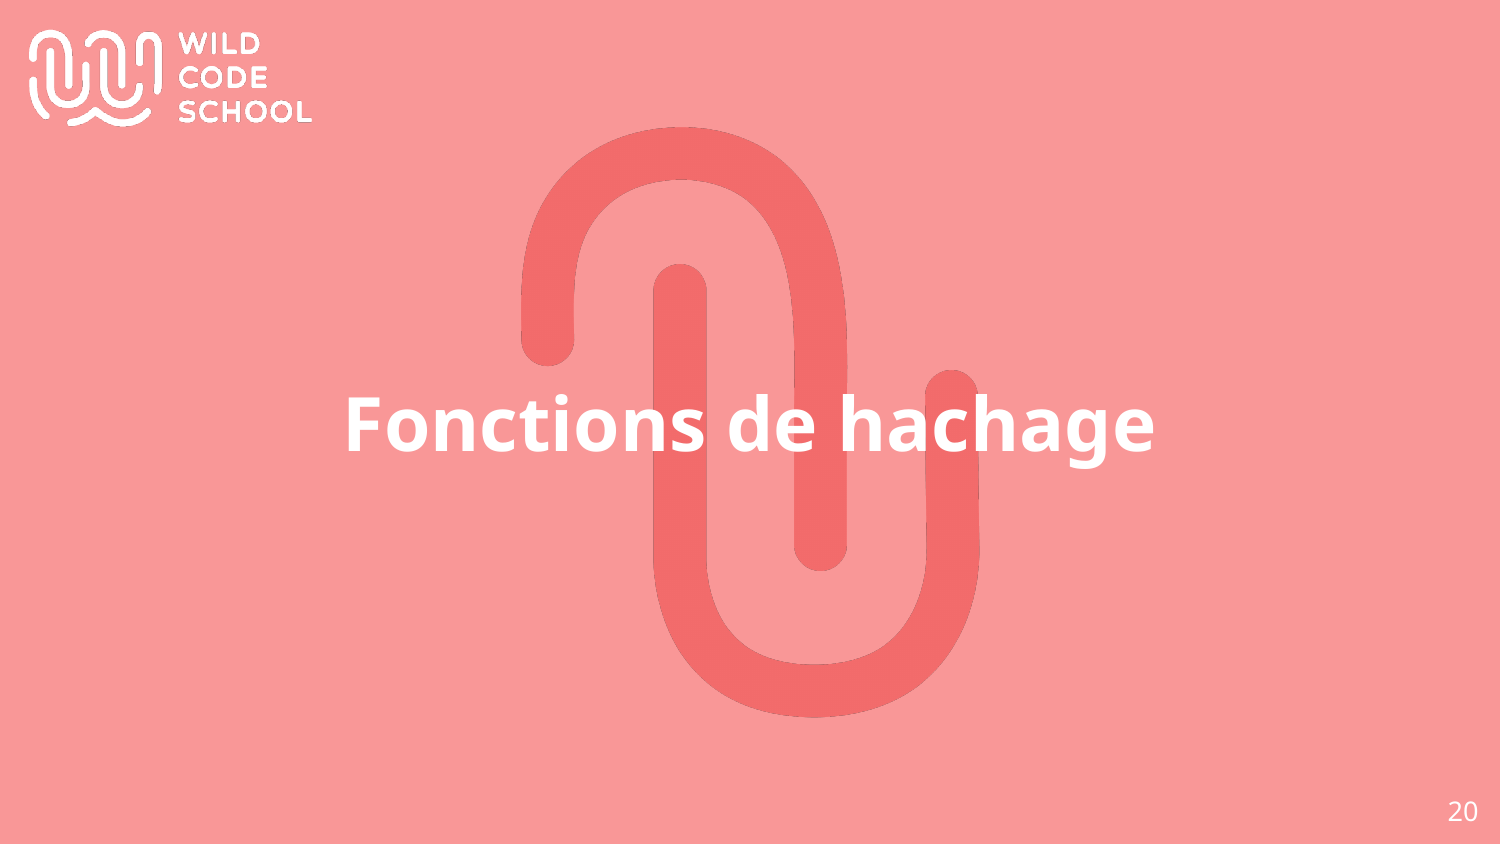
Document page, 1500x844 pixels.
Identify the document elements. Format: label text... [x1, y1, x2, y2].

picture [520, 551, 980, 718]
title Fonctions de hachage [301, 293, 1199, 551]
slide_number ‹#› [1403, 779, 1494, 844]
picture [520, 126, 980, 293]
picture [29, 29, 312, 127]
